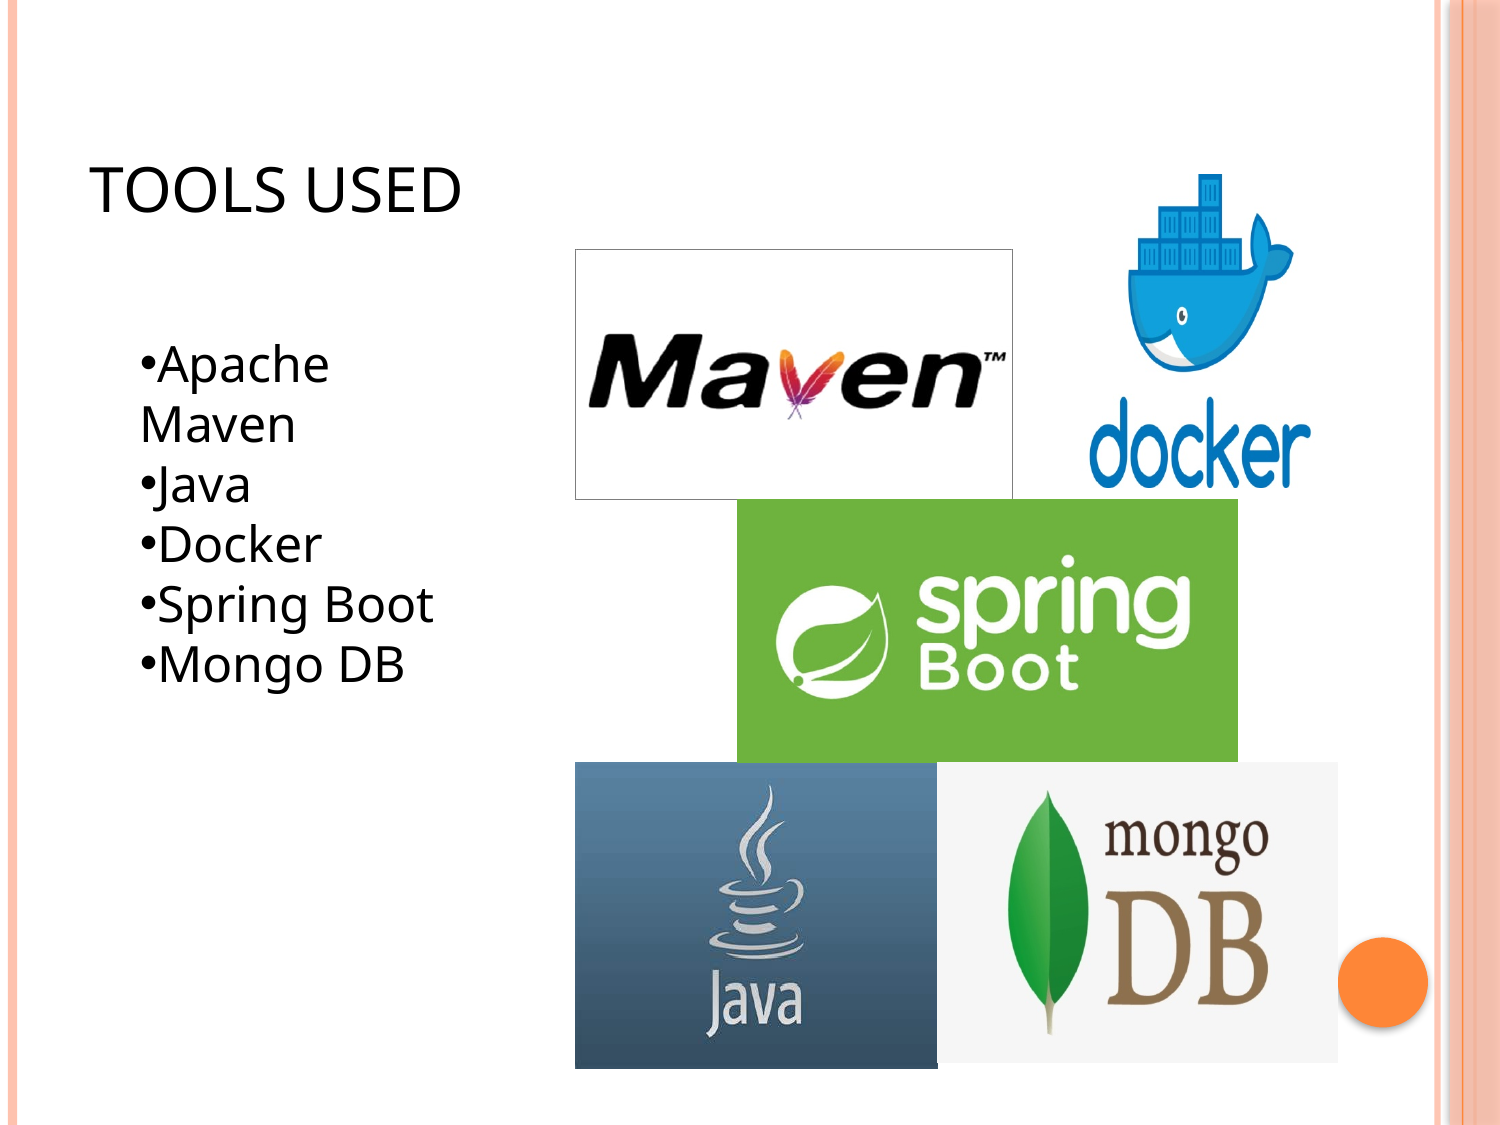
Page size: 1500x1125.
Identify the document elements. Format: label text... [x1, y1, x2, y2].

picture [1024, 174, 1376, 488]
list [574, 249, 1013, 501]
picture [574, 499, 1338, 1070]
text_box Apache Maven Java Docker Spring Boot Mongo DB [124, 324, 513, 700]
title Tools Used [75, 45, 1300, 233]
